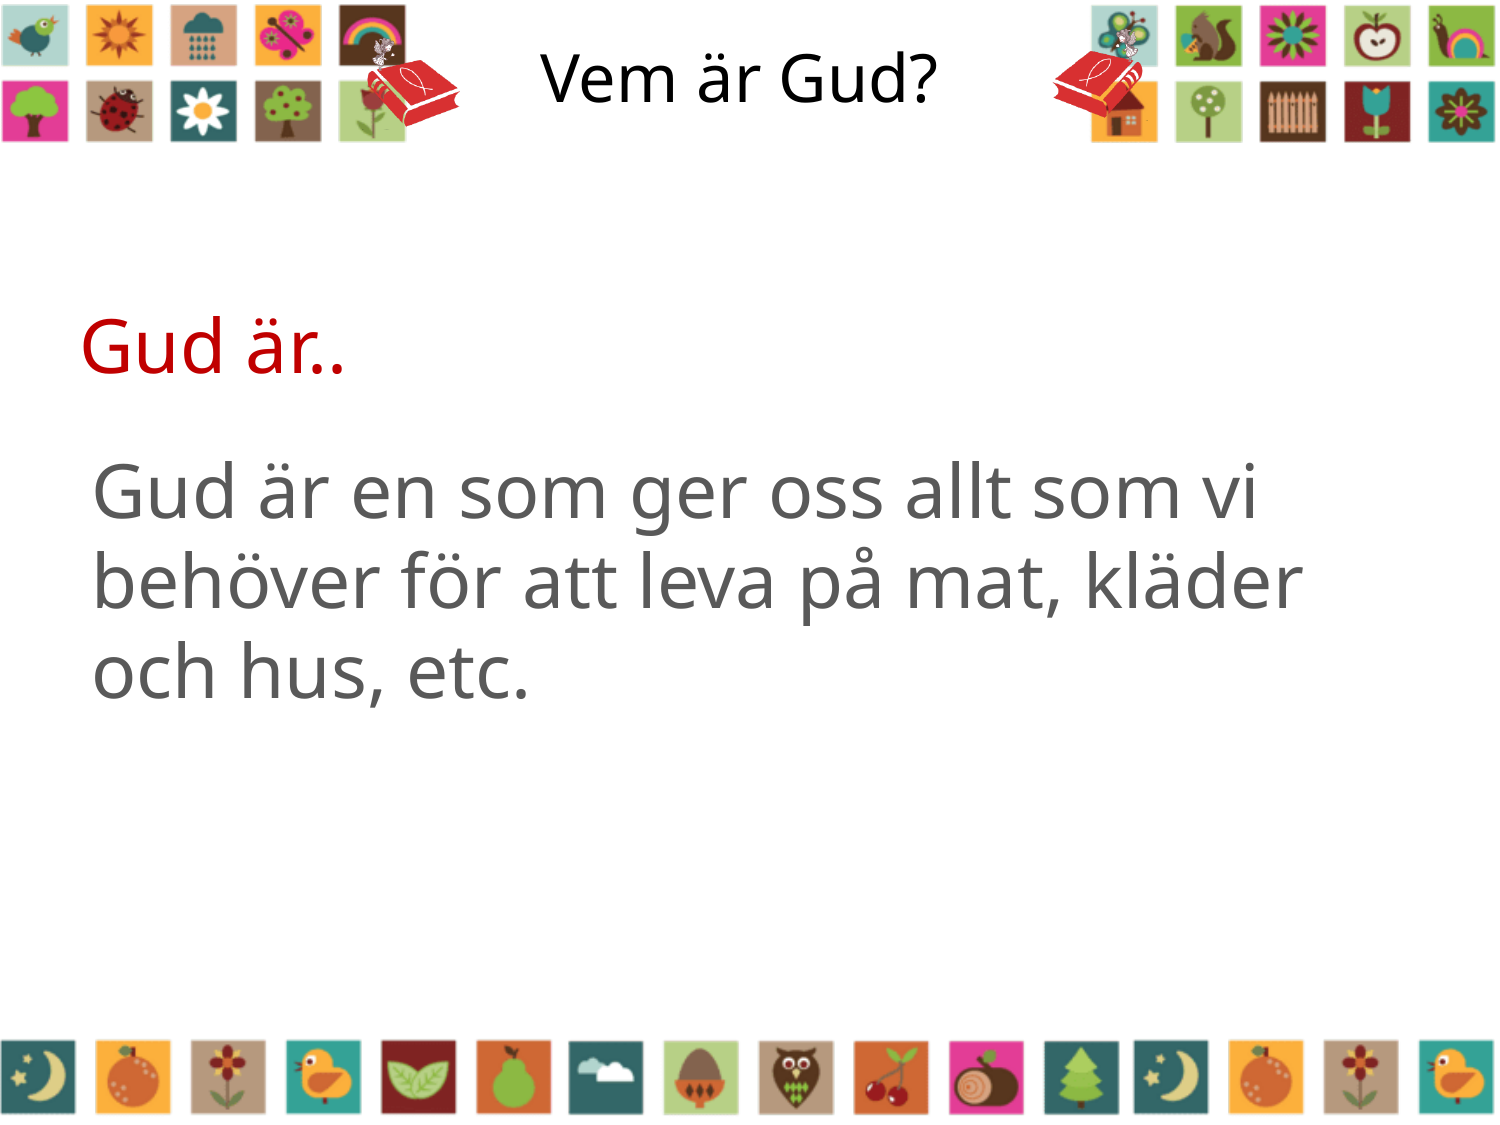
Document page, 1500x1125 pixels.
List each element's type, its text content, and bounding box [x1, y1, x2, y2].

picture [1021, 3, 1500, 150]
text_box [0, 1028, 1500, 1118]
text_box Gud är en som ger oss allt som vi behöver för att leva på mat, kläder och hus, etc. [76, 436, 1424, 722]
picture [0, 3, 492, 150]
text_box Vem är Gud? [497, 28, 1017, 124]
text_box Gud är.. [64, 290, 1412, 396]
